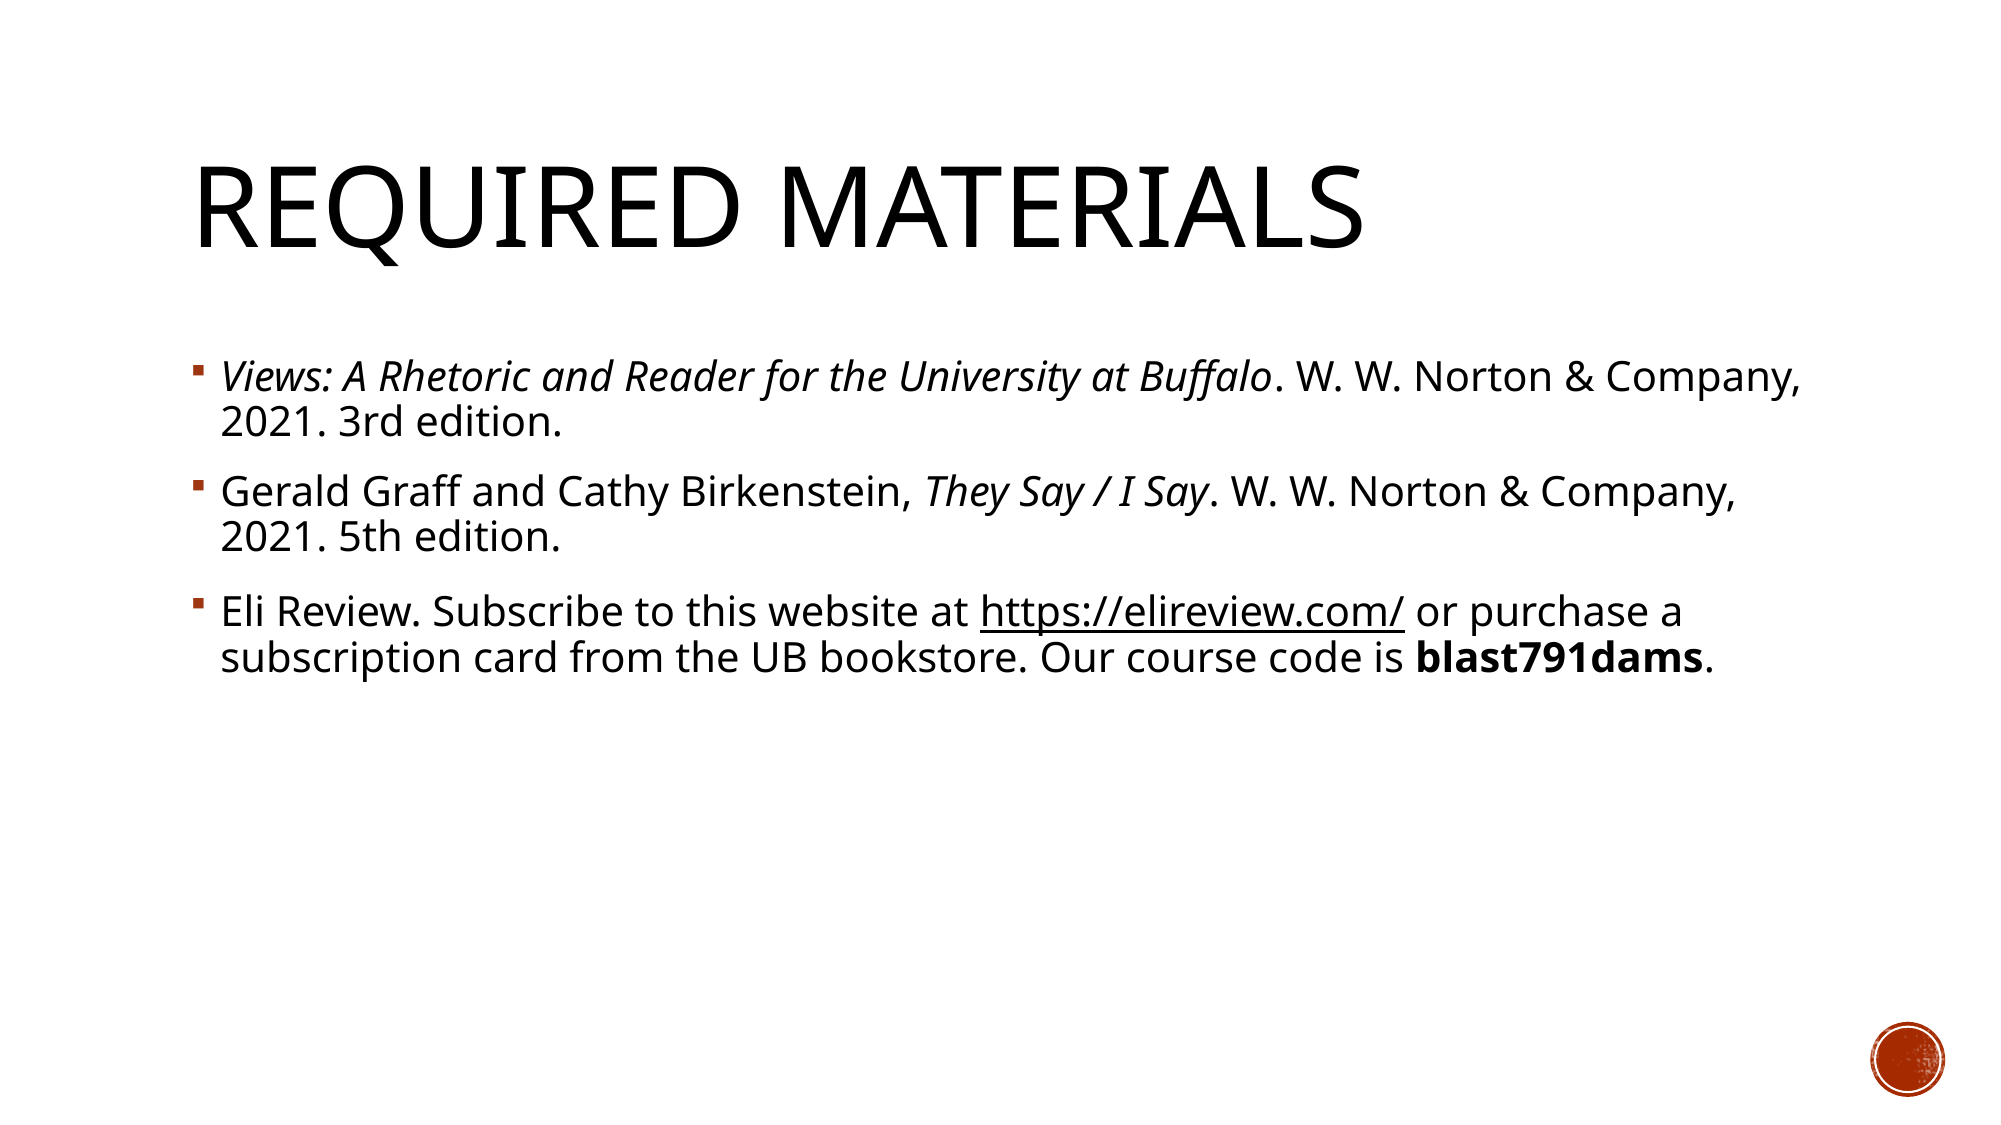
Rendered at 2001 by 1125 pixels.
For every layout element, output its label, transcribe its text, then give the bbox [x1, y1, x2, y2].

title Required Materials [175, 79, 1826, 344]
list Views: A Rhetoric and Reader for the University at Buffalo. W. W. Norton & Company, 2021. 3rd edition. Gerald Graff and Cathy Birkenstein, They Say / I Say. W. W. Norton & Company, 2021. 5th edition. Eli Review. Subscribe to this website at https://elireview.com/ or purchase a subscription card from the UB bookstore. Our course code is blast791dams. [175, 348, 1826, 1013]
